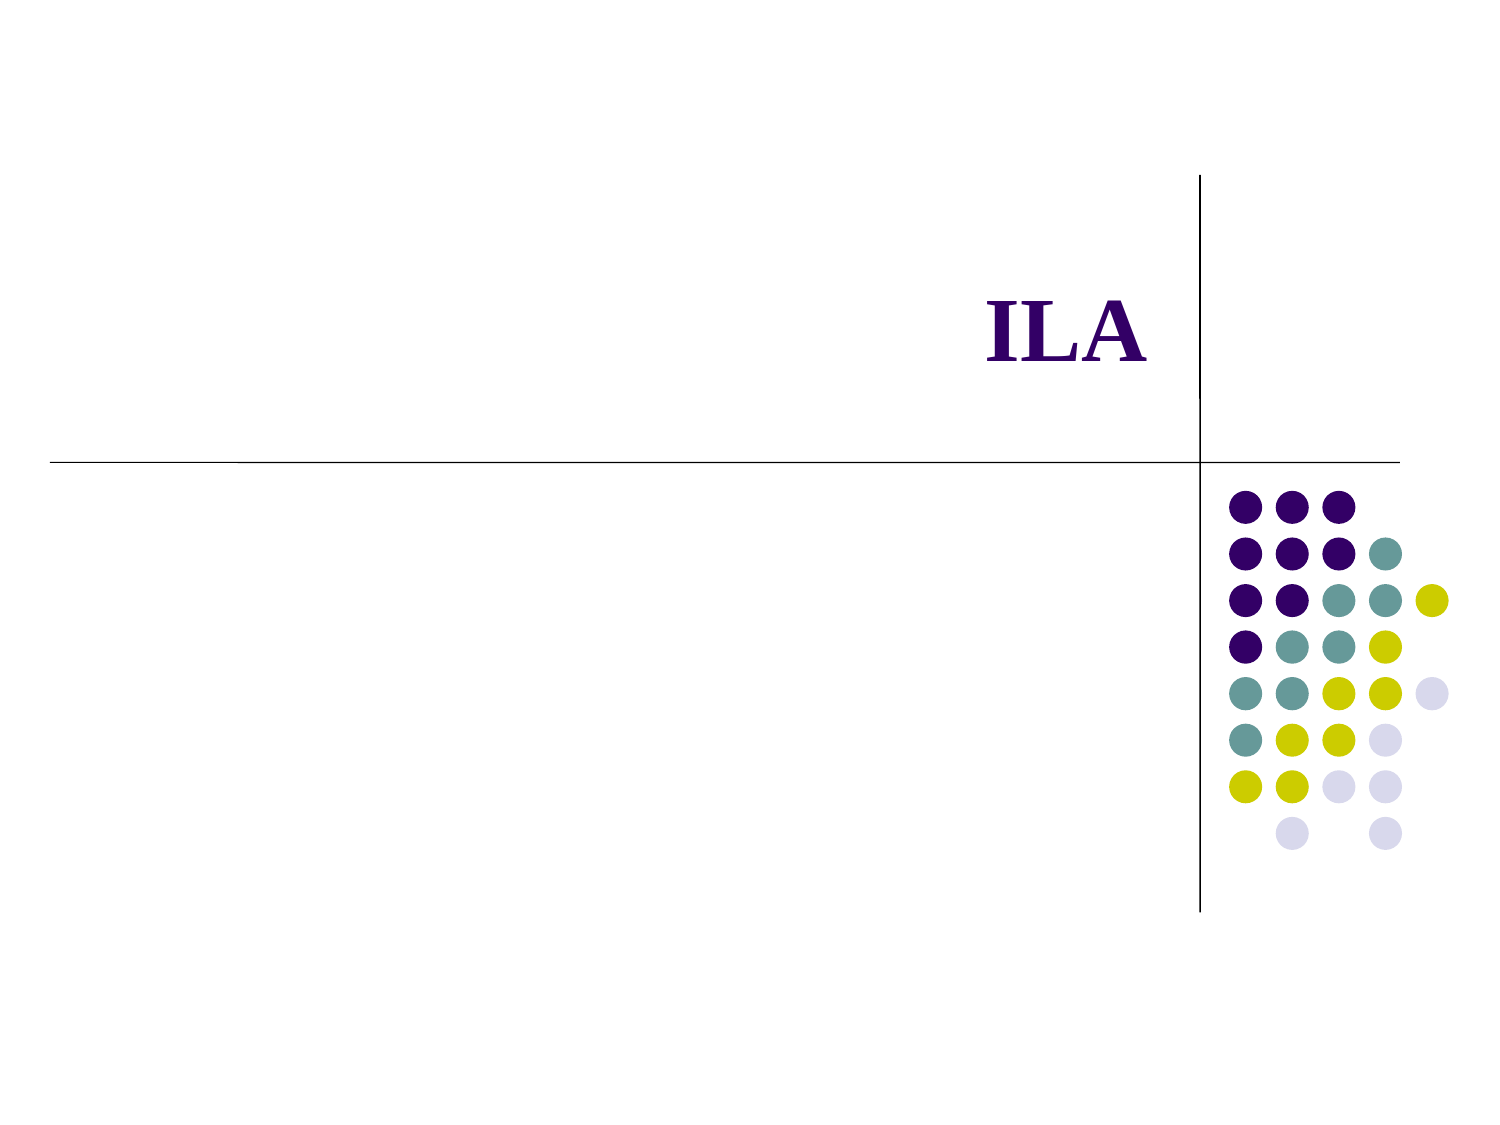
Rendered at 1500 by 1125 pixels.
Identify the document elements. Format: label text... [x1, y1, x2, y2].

title ILA [50, 37, 1163, 388]
